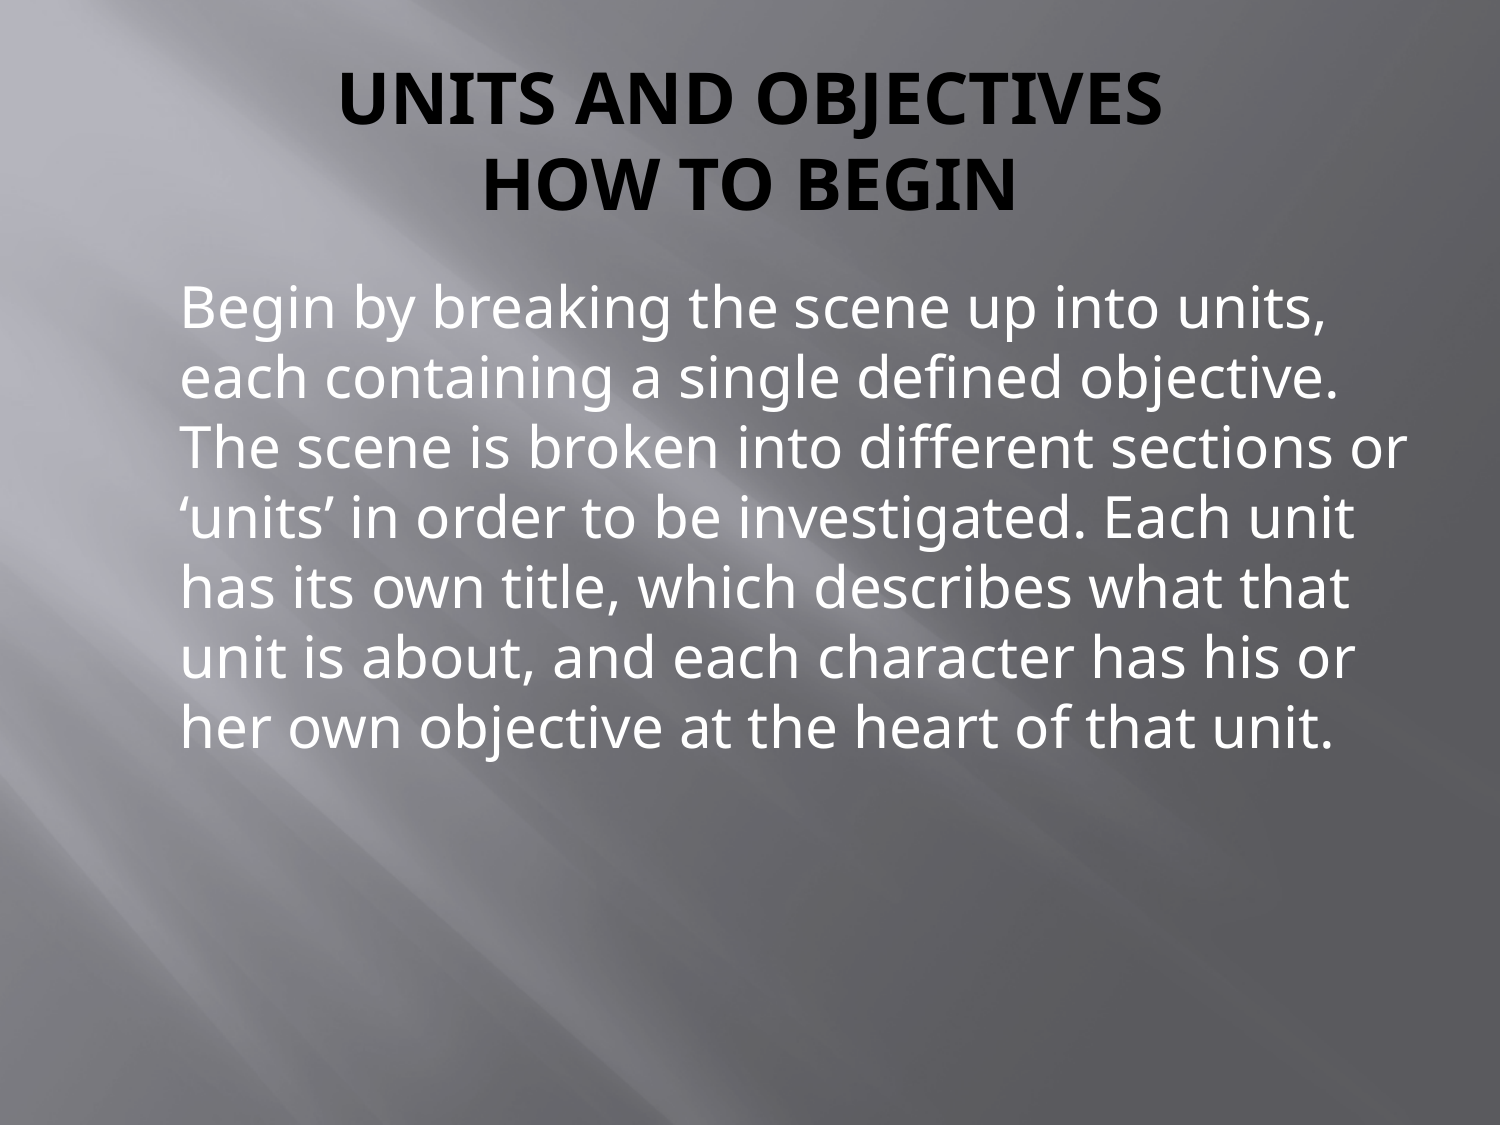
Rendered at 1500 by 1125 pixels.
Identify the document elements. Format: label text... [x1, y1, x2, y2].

list Begin by breaking the scene up into units, each containing a single defined objective. The scene is broken into different sections or ‘units’ in order to be investigated. Each unit has its own title, which describes what that unit is about, and each character has his or her own objective at the heart of that unit. [75, 262, 1425, 1035]
title UNITS AND OBJECTIVES HOW TO BEGIN [75, 45, 1425, 233]
